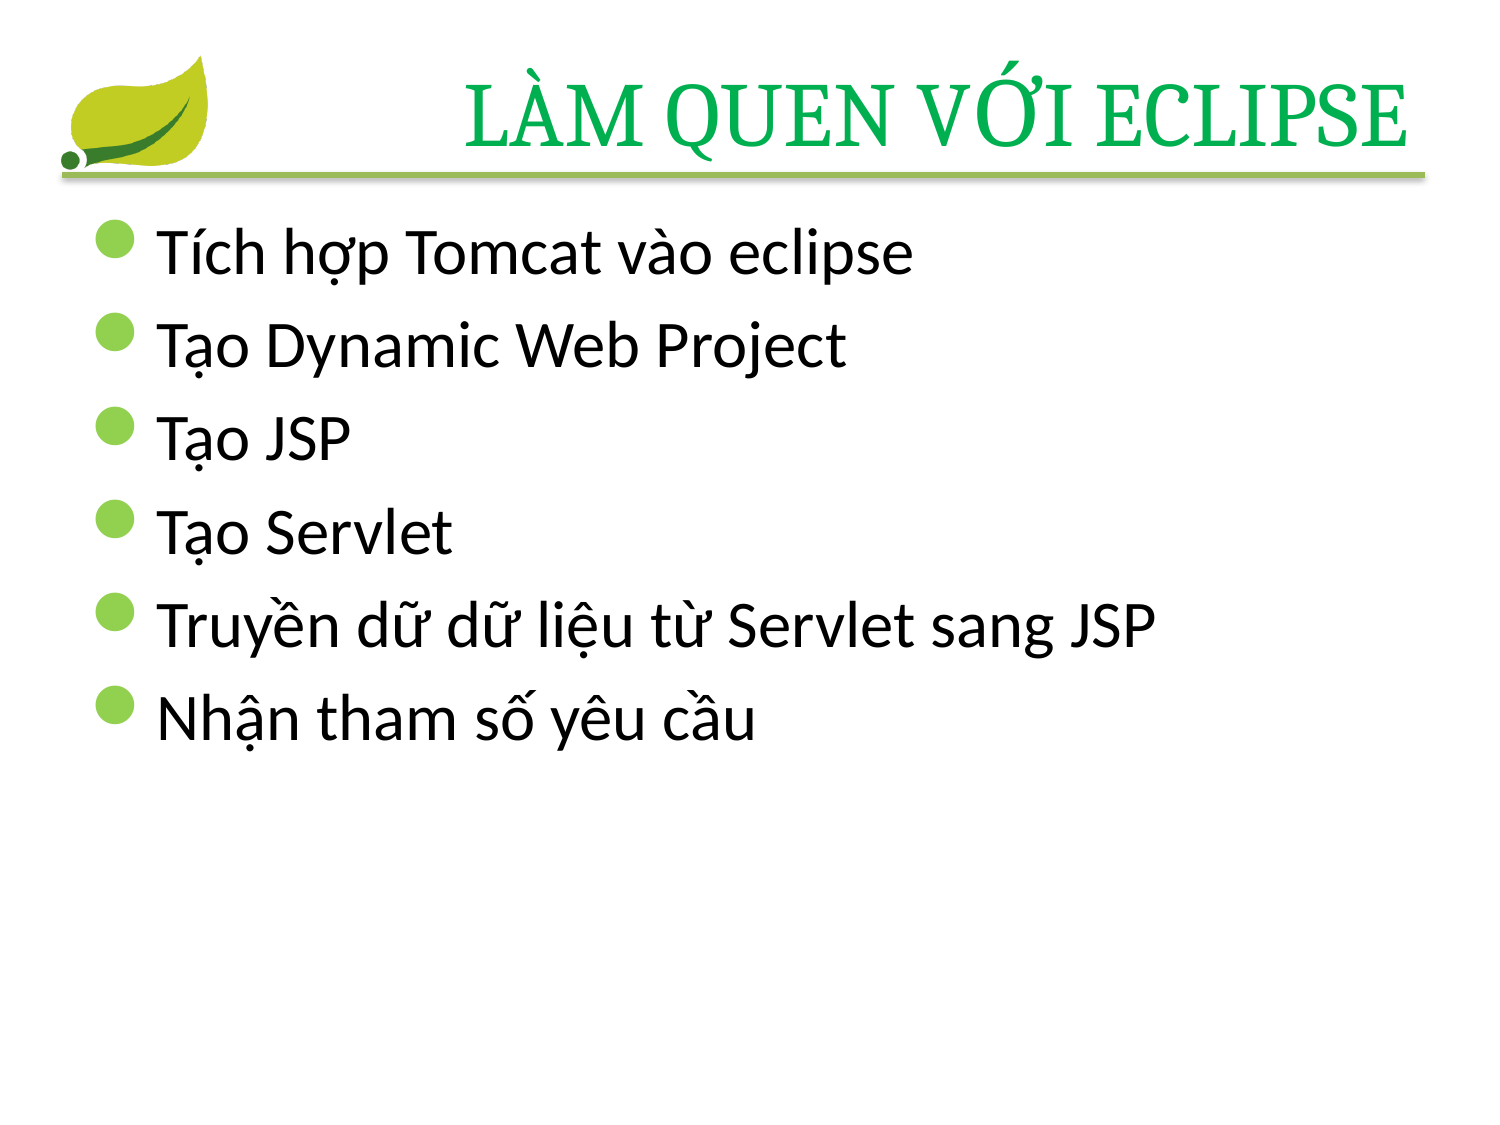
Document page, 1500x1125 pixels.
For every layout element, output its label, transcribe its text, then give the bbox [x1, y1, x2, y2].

list Tích hợp Tomcat vào eclipse Tạo Dynamic Web Project Tạo JSP Tạo Servlet Truyền dữ dữ liệu từ Servlet sang JSP Nhận tham số yêu cầu [75, 200, 1425, 1005]
title Làm quen với eclipse [217, 45, 1425, 175]
picture [50, 49, 217, 175]
